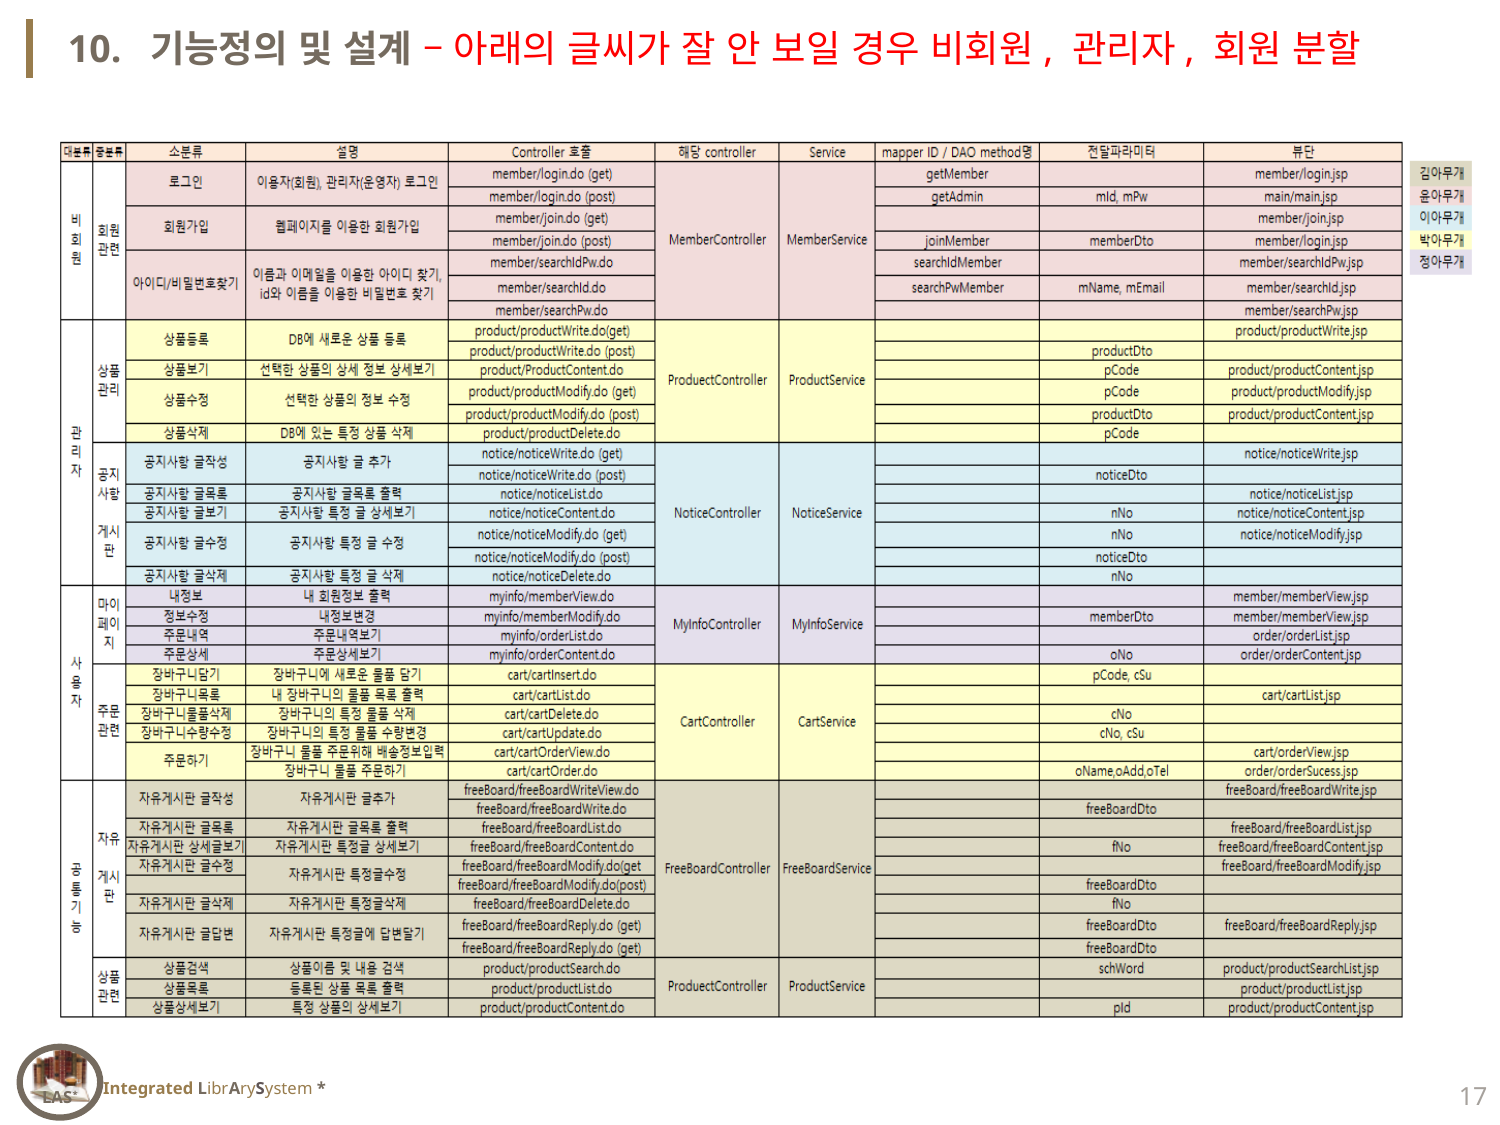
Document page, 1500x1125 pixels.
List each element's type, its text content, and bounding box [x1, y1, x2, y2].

picture [52, 136, 1476, 1024]
text_box 10. 기능정의 및 설계 – 아래의 글씨가 잘 안 보일 경우 비회원, 관리자, 회원 분할 [53, 17, 1471, 78]
picture [29, 1044, 48, 1054]
slide_number 17 [1152, 1067, 1500, 1125]
picture [29, 1050, 91, 1107]
picture [72, 1044, 91, 1054]
